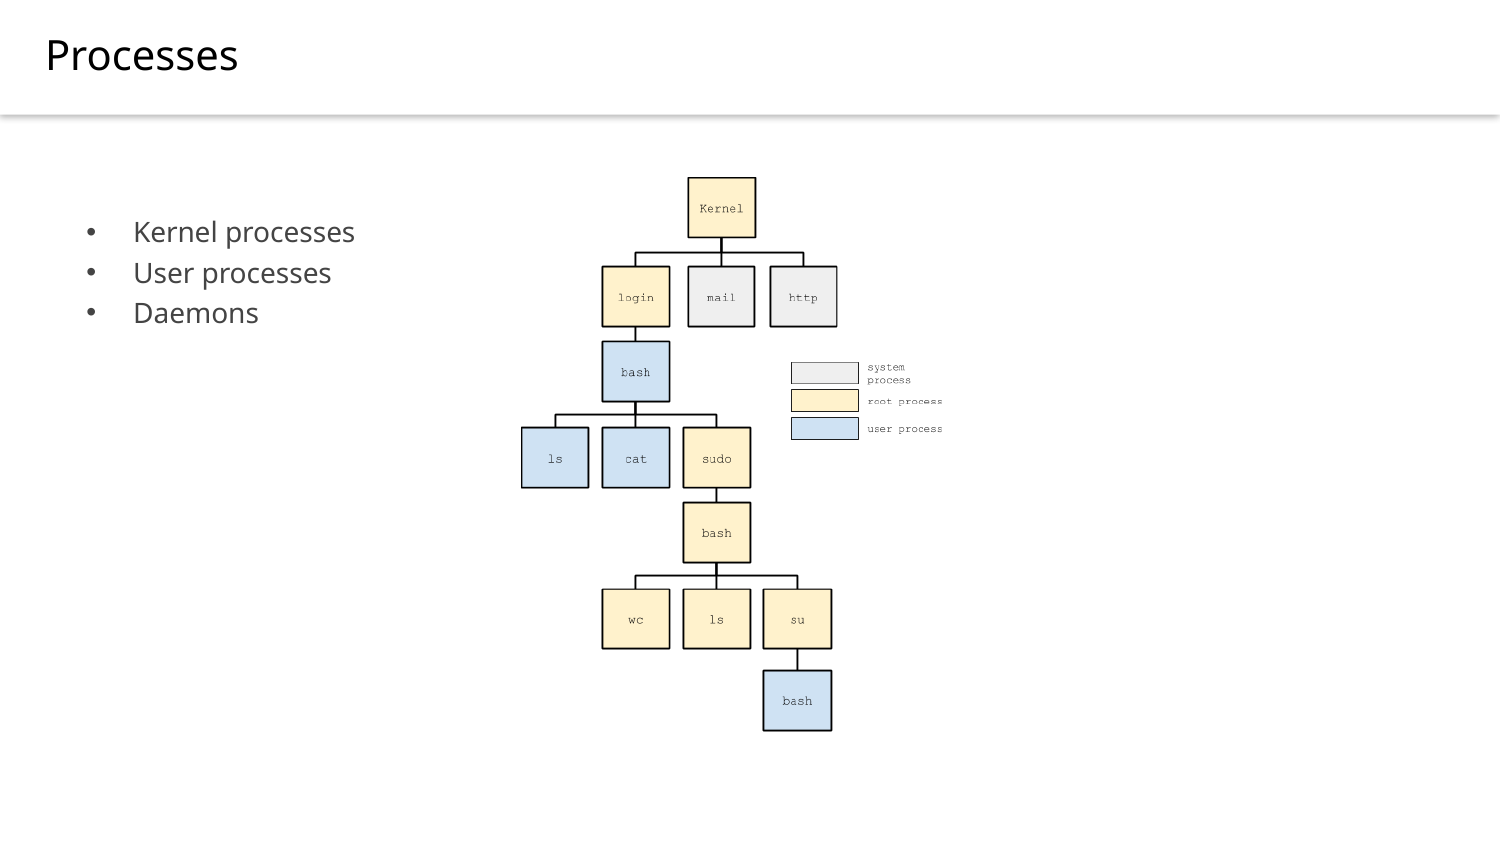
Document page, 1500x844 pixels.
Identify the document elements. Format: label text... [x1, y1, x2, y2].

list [521, 177, 963, 735]
list Processes [0, 0, 1500, 115]
text_box Kernel processes User processes Daemons [71, 200, 371, 337]
